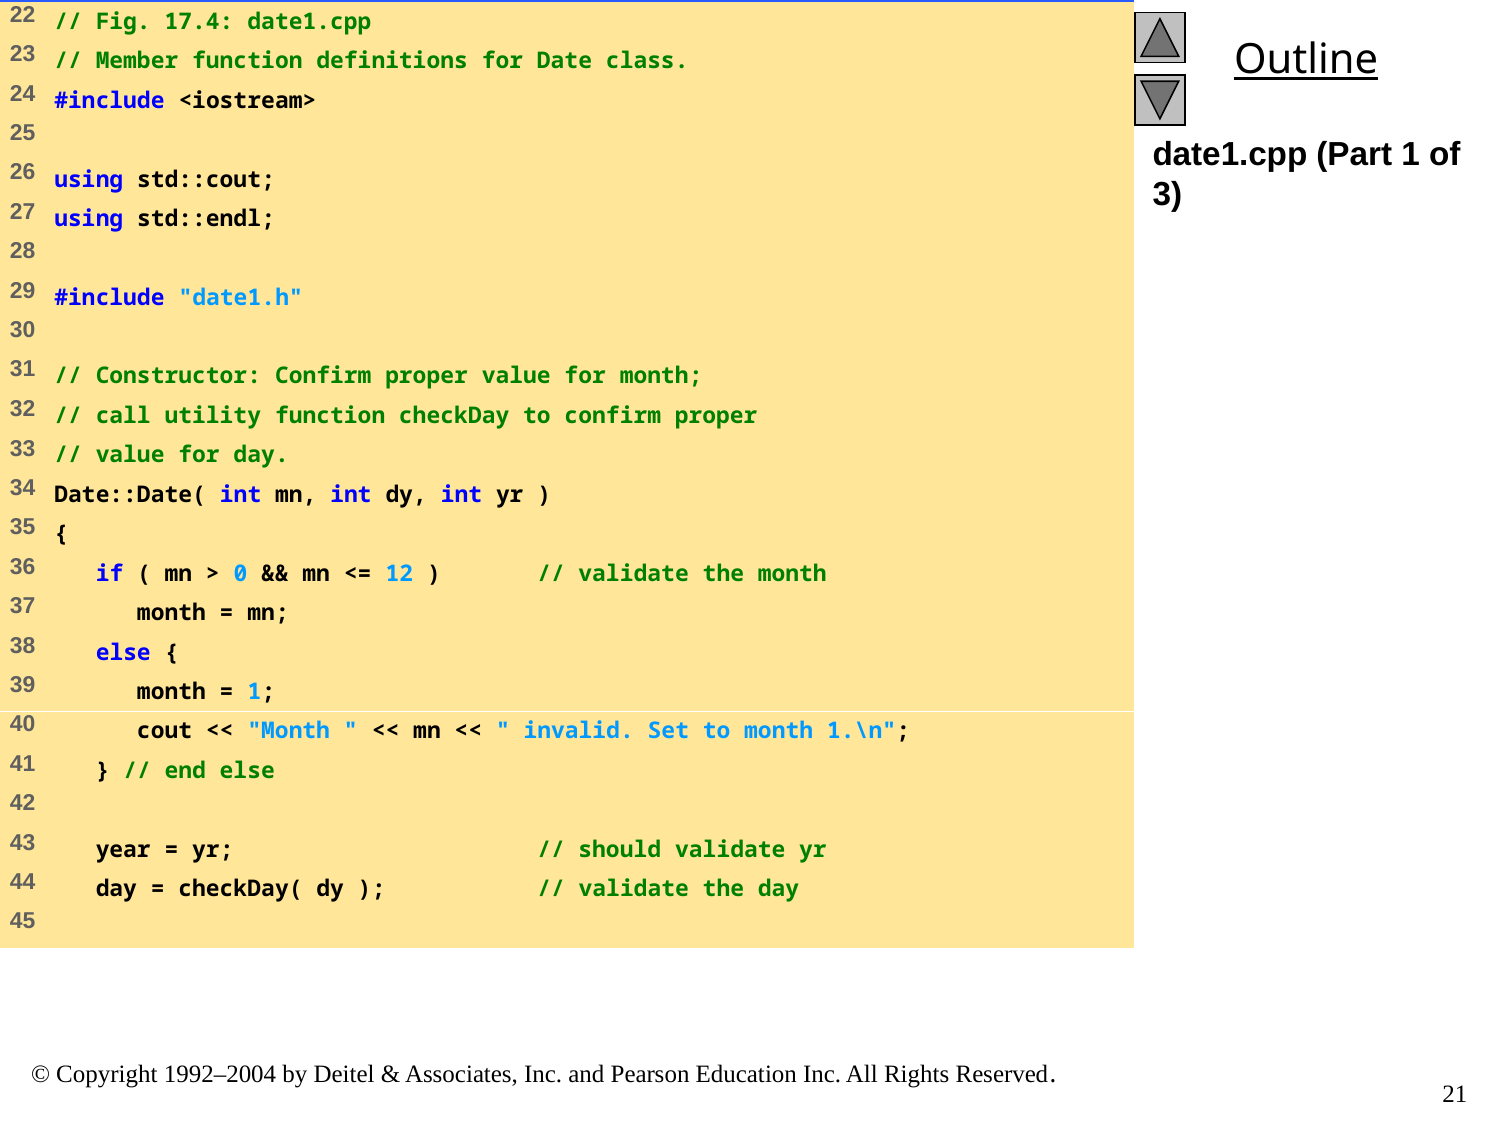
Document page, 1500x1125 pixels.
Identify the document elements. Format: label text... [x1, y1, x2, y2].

subtitle date1.cpp (Part 1 of 3) [1137, 125, 1500, 1125]
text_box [0, 0, 1136, 988]
